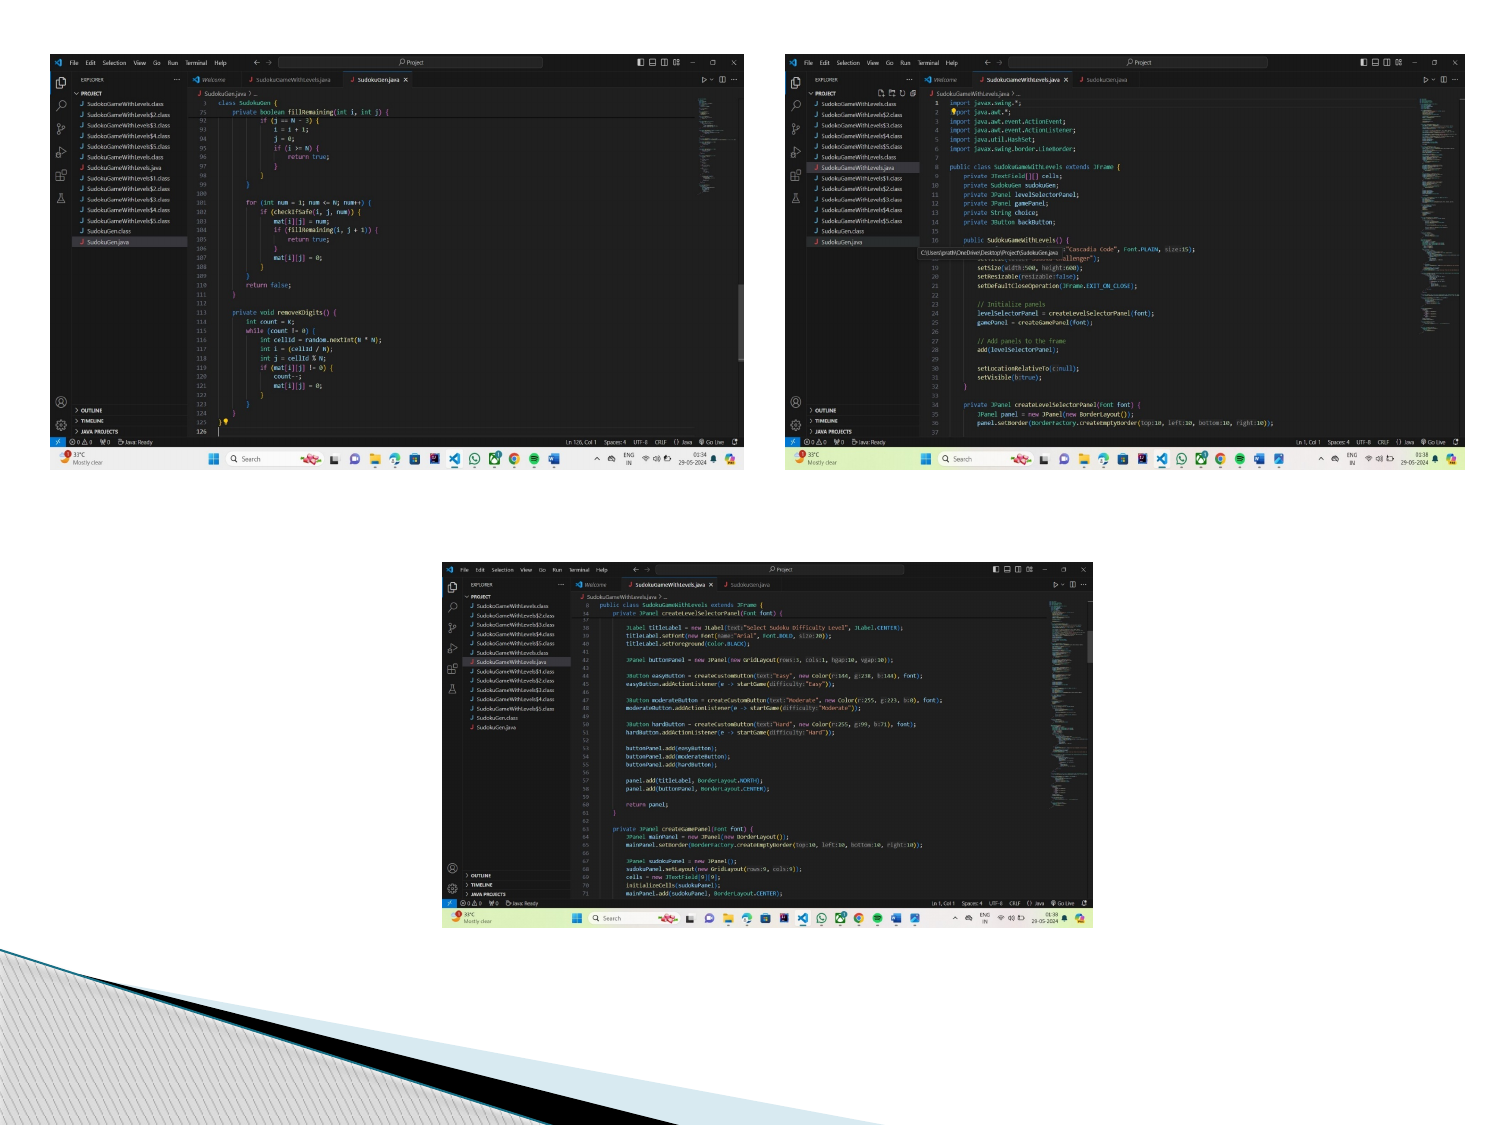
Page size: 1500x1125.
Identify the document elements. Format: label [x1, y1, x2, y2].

picture [785, 54, 1465, 470]
picture [50, 54, 744, 470]
picture [442, 562, 1093, 929]
